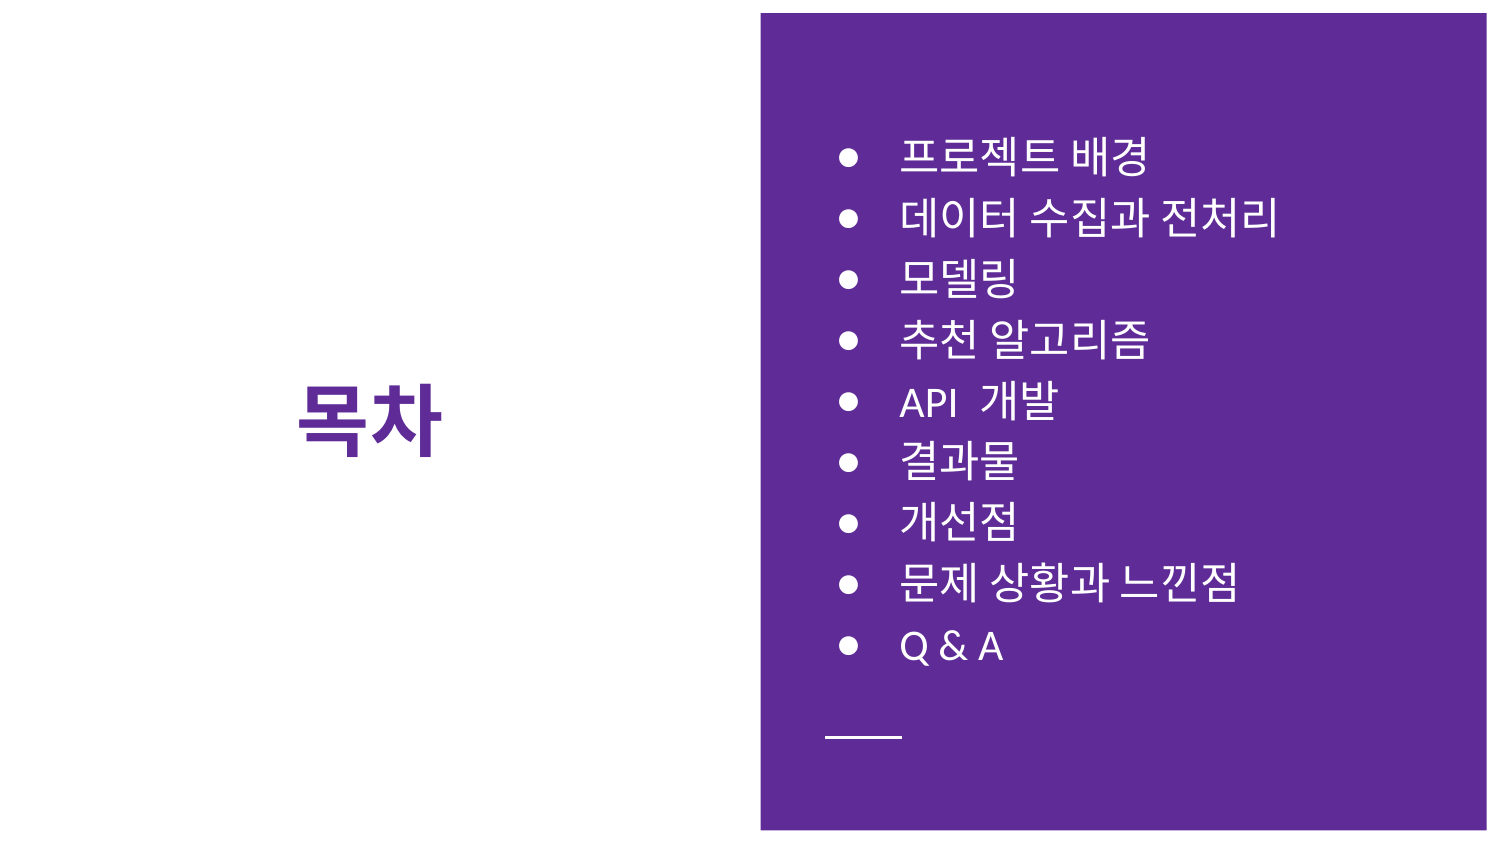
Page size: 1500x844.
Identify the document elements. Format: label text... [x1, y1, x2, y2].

text_box 목차 [294, 368, 457, 466]
text_box [760, 13, 1487, 831]
text_box 프로젝트 배경 데이터 수집과 전처리 모델링 추천 알고리즘 API 개발 결과물 개선점 문제 상황과 느낀점 Q & A [833, 118, 1313, 670]
